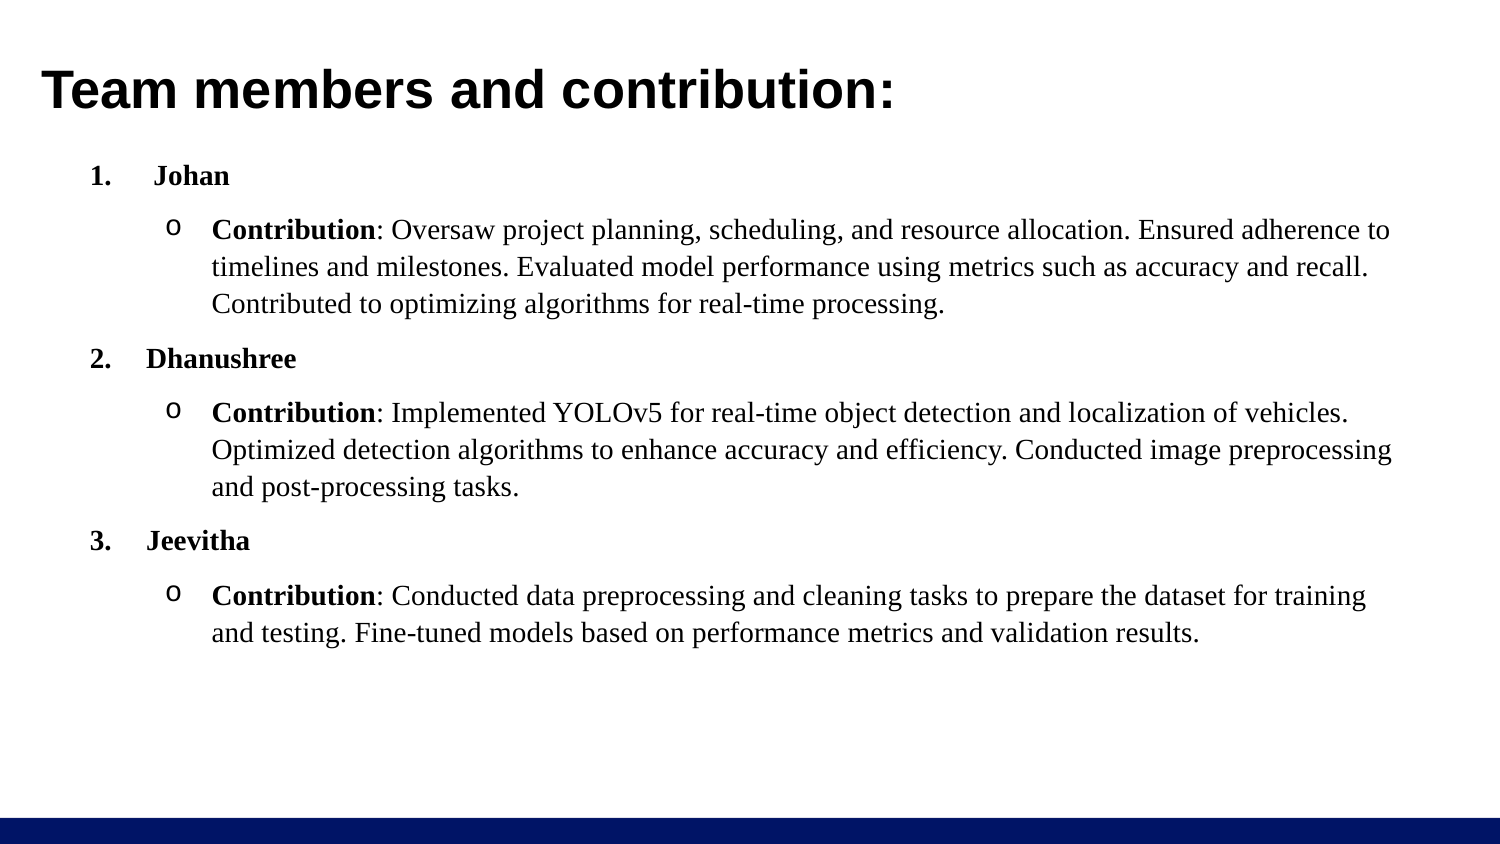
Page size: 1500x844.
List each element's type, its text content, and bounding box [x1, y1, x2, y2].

title Team members and contribution: [38, 52, 903, 196]
text_box Johan Contribution: Oversaw project planning, scheduling, and resource allocation. Ensured adherence to timelines and milestones. Evaluated model performance using metrics such as accuracy and recall. Contributed to optimizing algorithms for real-time processing. Dhanushree Contribution: Implemented YOLOv5 for real-time object detection and localization of vehicles. Optimized detection algorithms to enhance accuracy and efficiency. Conducted image preprocessing and post-processing tasks. Jeevitha Contribution: Conducted data preprocessing and cleaning tasks to prepare the dataset for training and testing. Fine-tuned models based on performance metrics and validation results. [74, 146, 1425, 656]
picture [0, 817, 1500, 844]
